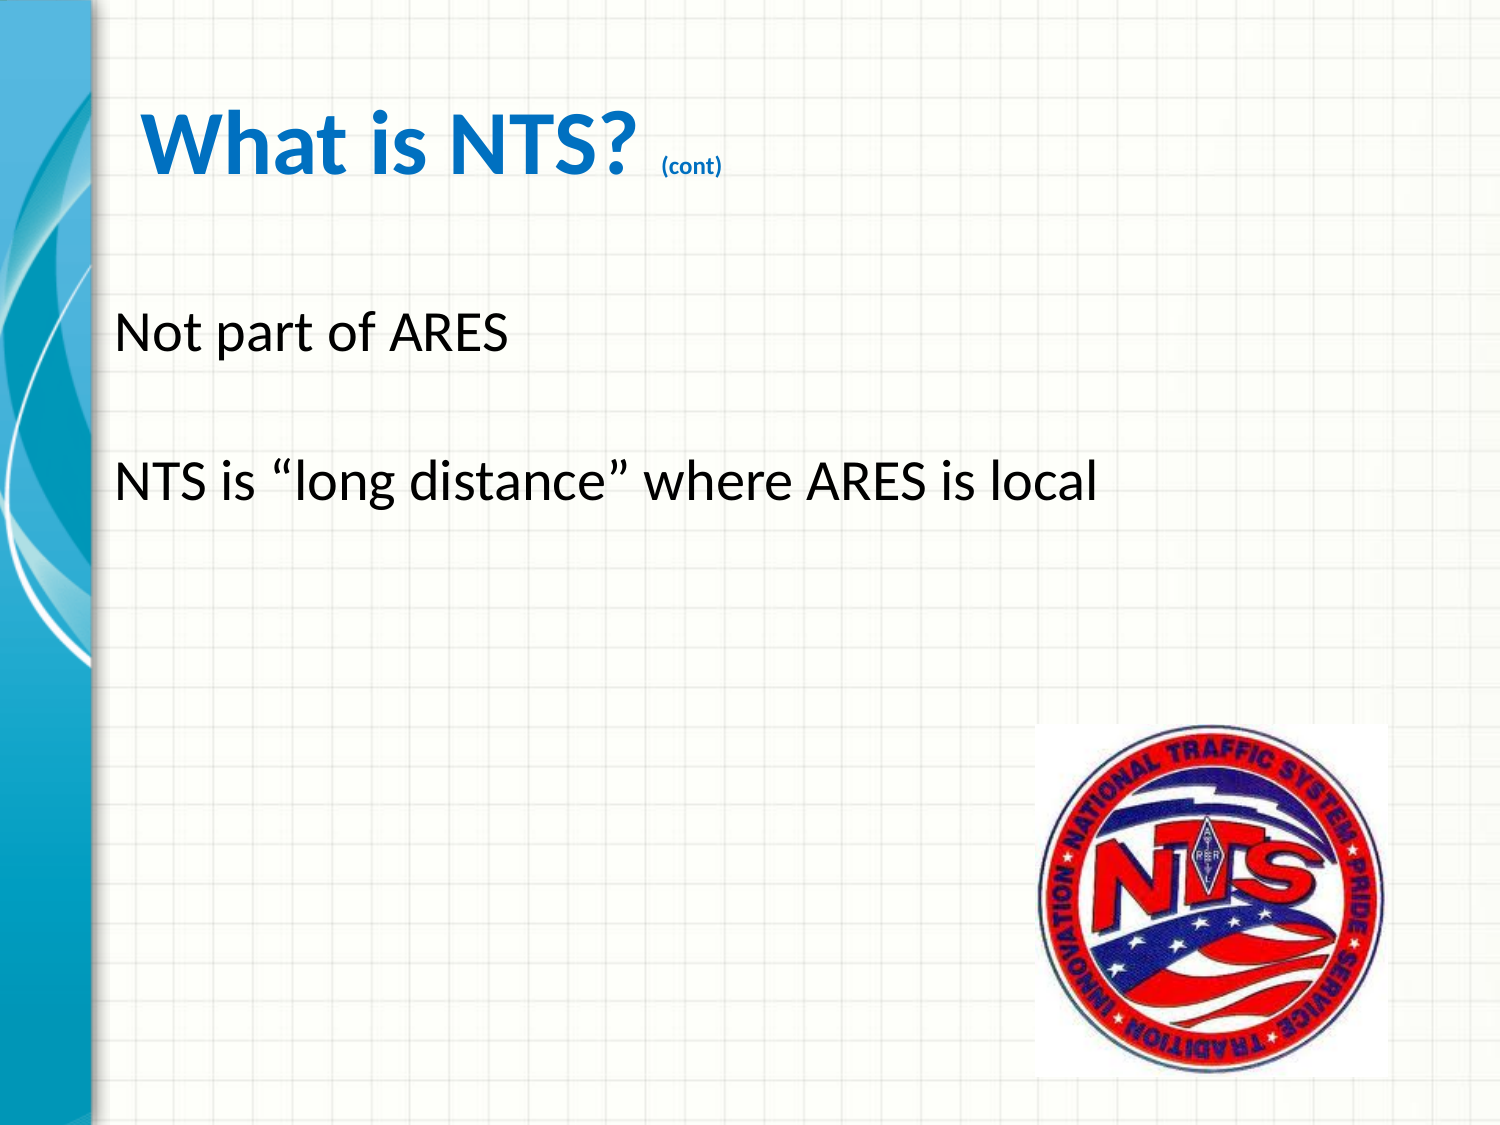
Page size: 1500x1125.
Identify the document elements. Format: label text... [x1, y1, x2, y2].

picture [0, 0, 1500, 1125]
list Not part of ARES NTS is “long distance” where ARES is local [99, 212, 1388, 938]
title What is NTS? (cont) [125, 44, 1450, 232]
